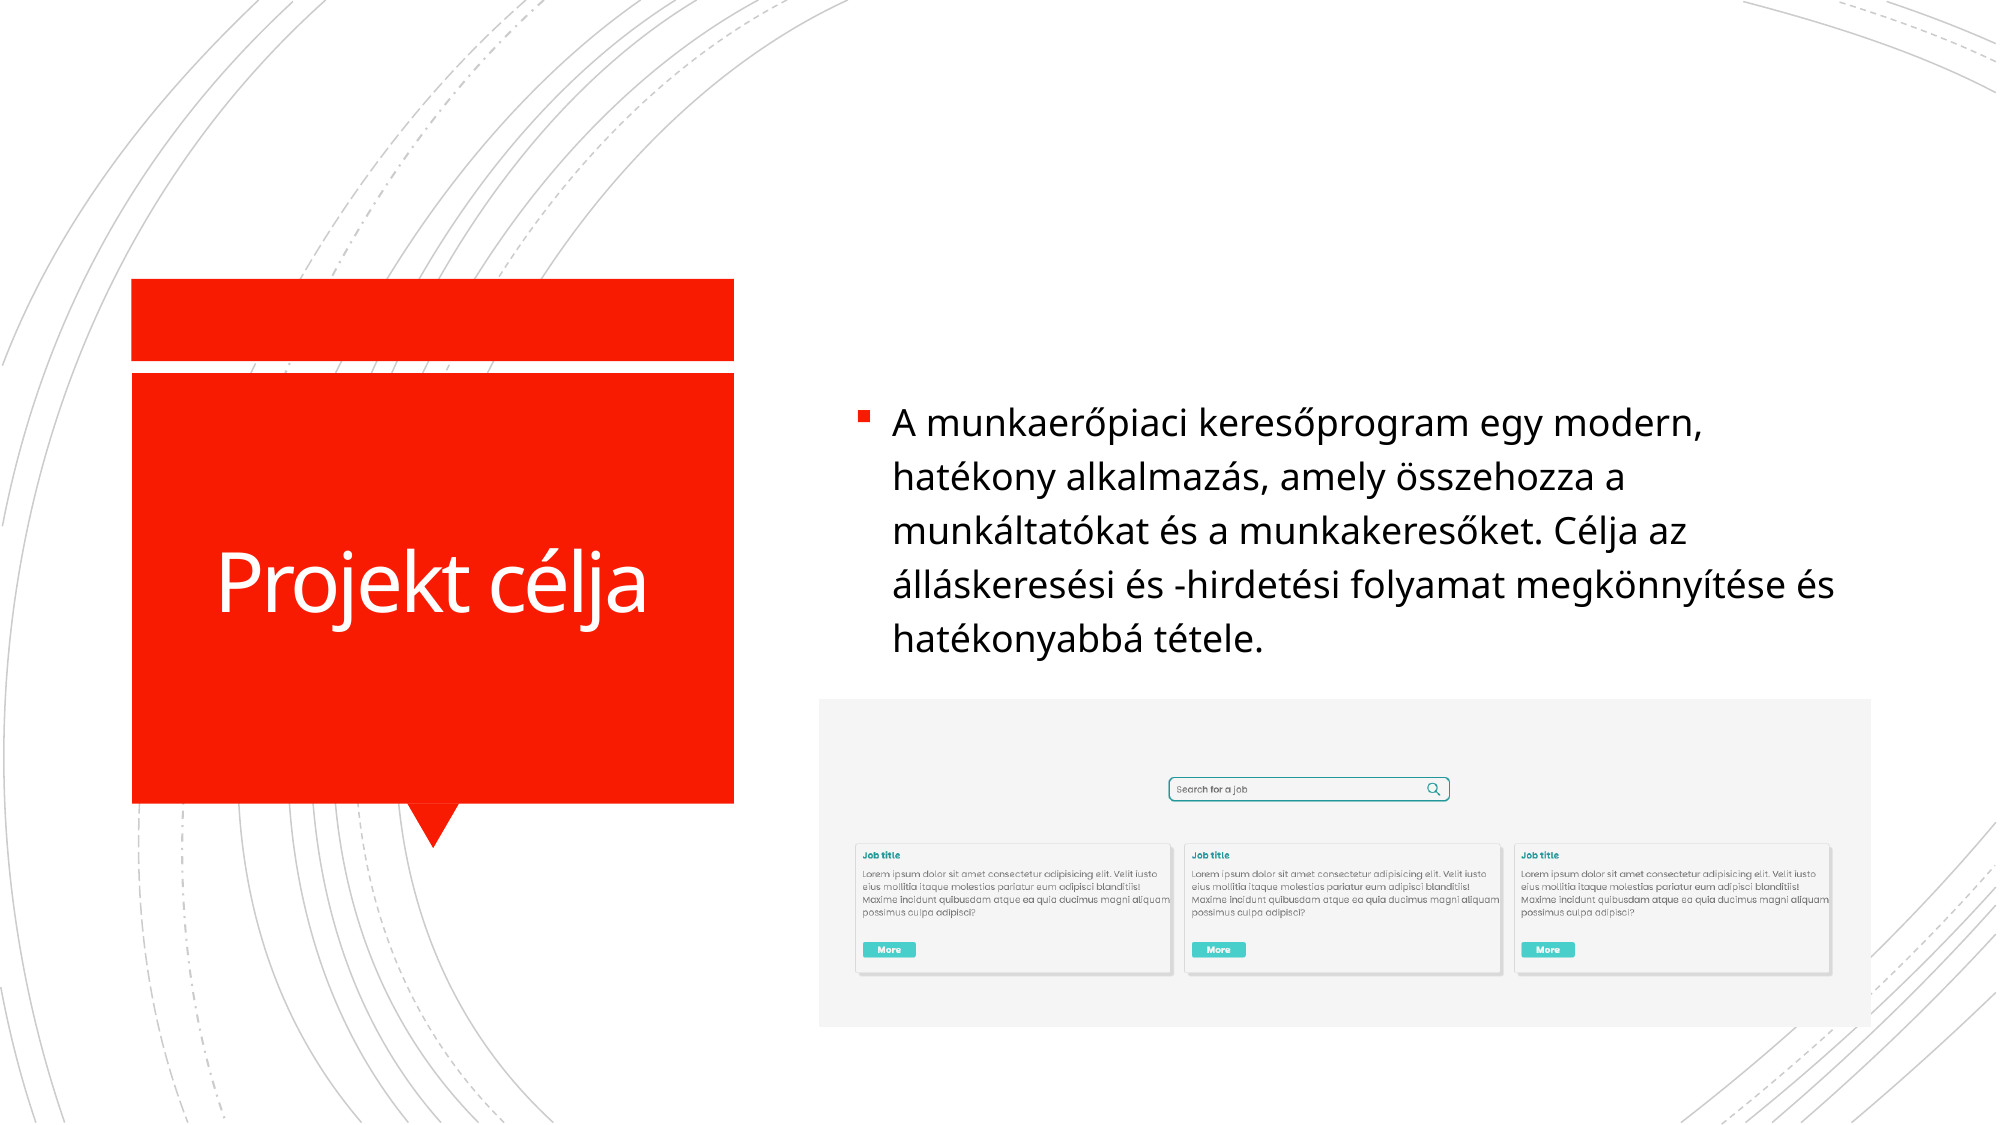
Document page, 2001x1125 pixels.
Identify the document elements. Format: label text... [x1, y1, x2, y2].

title Projekt célja [145, 385, 720, 789]
picture [819, 699, 1871, 1027]
list A munkaerőpiaci keresőprogram egy modern, hatékony alkalmazás, amely összehozza a munkáltatókat és a munkakeresőket. Célja az álláskeresési és -hirdetési folyamat megkönnyítése és hatékonyabbá tétele. [839, 131, 1871, 699]
